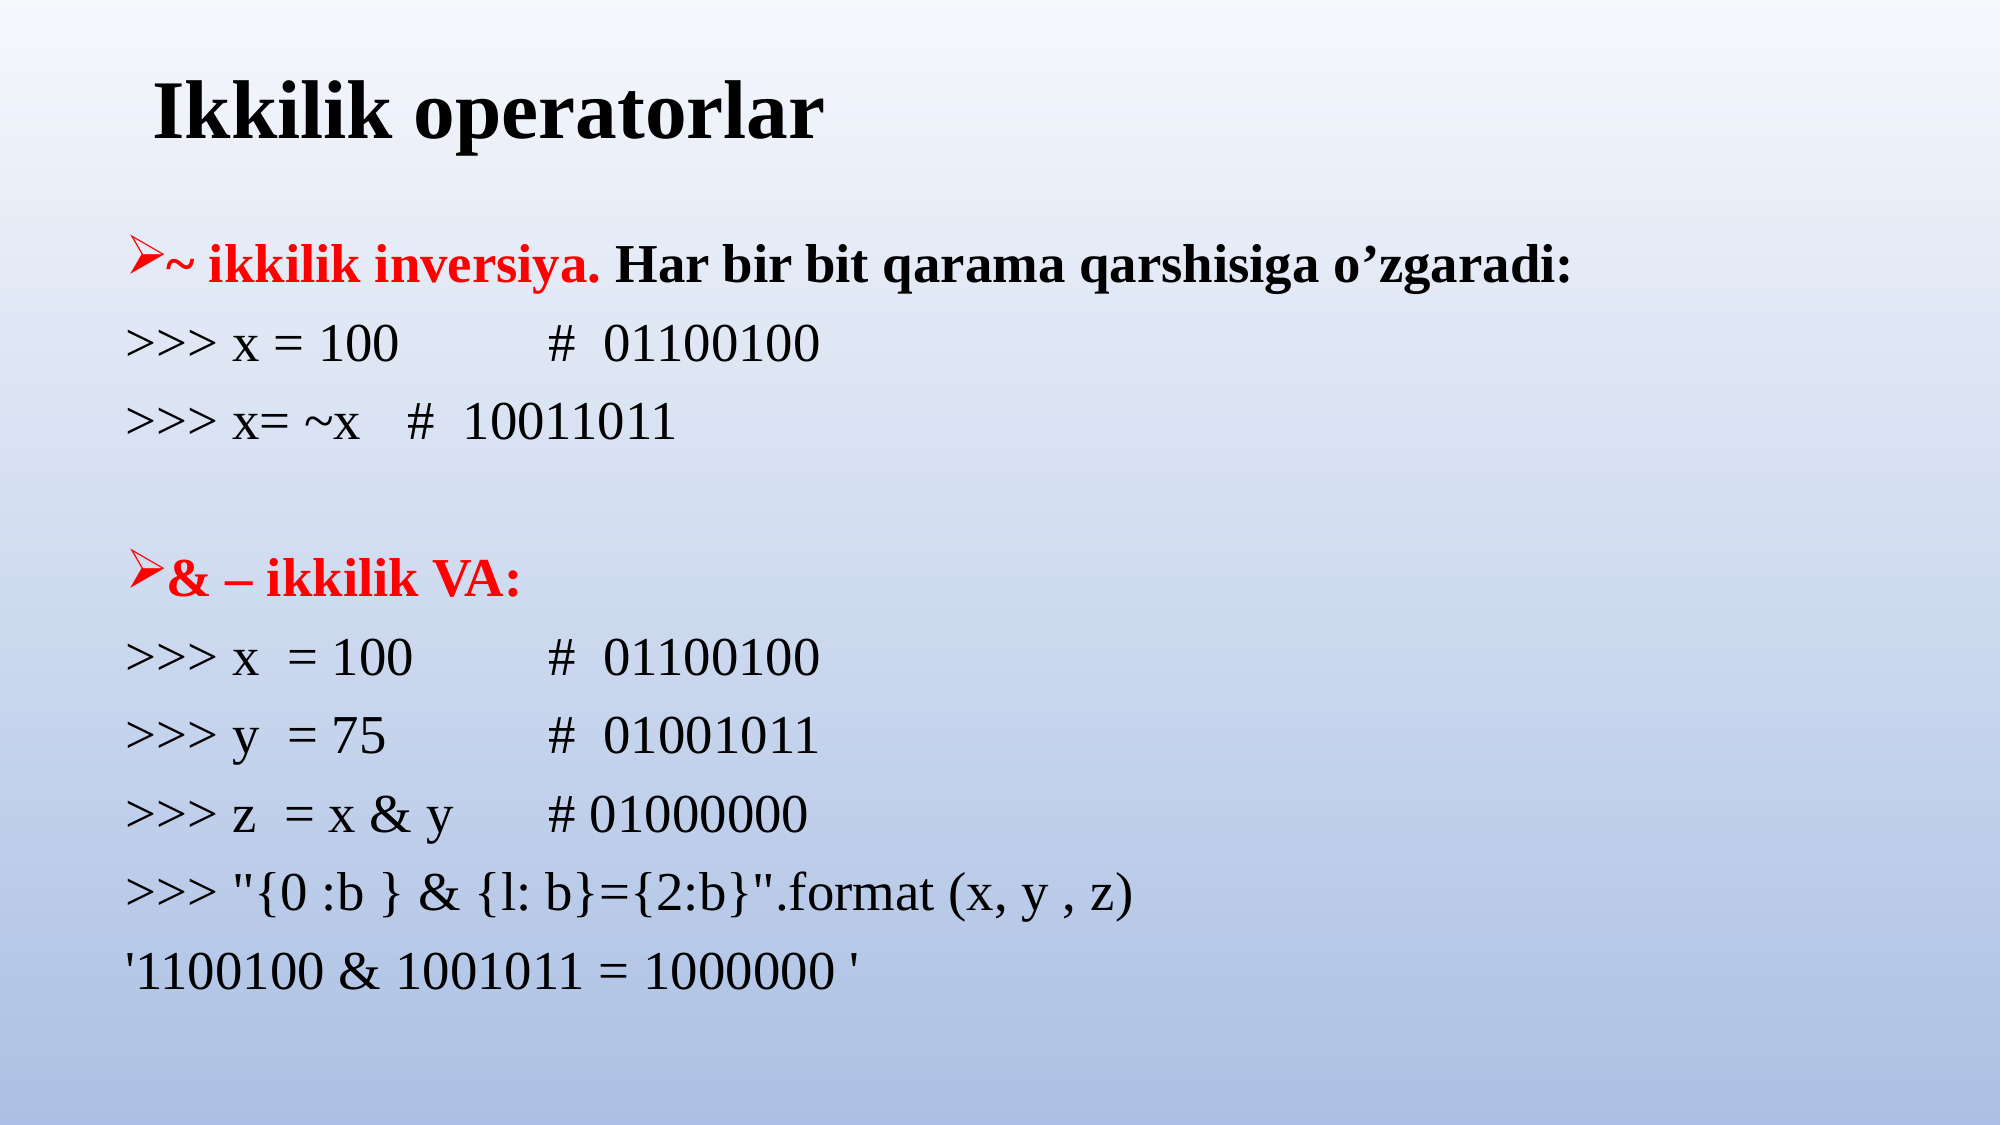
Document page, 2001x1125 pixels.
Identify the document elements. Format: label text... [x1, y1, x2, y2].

list ~ ikkilik inversiya. Har bir bit qarama qarshisiga o’zgaradi: >>> х = 100 # 01100100 >>> х= ~х # 10011011 & – ikkilik VA: >>> x = 100 # 01100100 >>> у = 75 # 01001011 >>> z = х & у # 01000000 >>> "{0 :b } & {l: b}={2:b}".format (х, у , z) '1100100 & 1001011 = 1000000 ' [110, 227, 1800, 1015]
title Ikkilik operatorlar [137, 43, 1863, 180]
